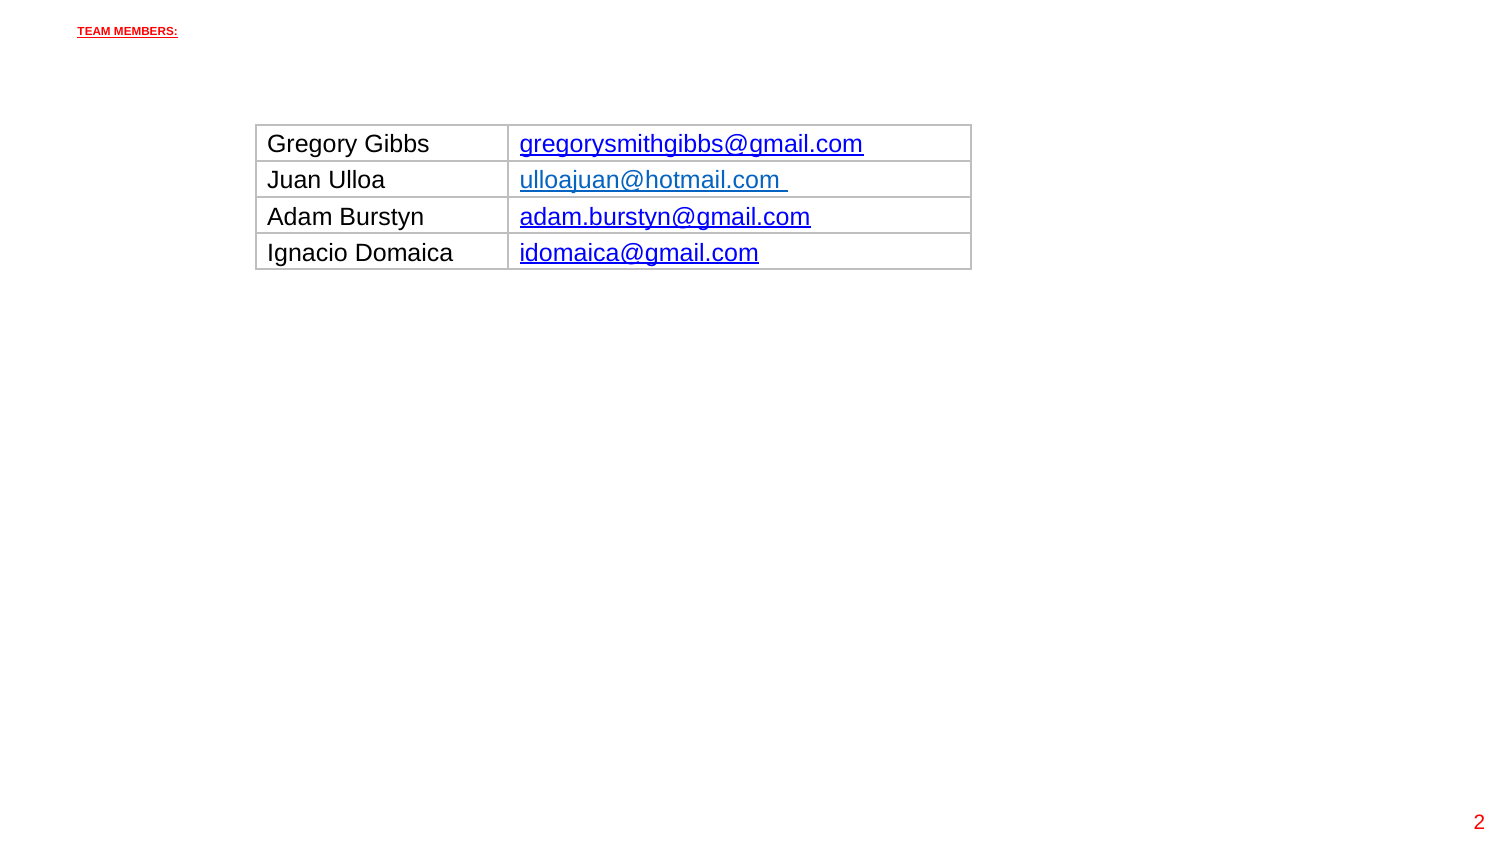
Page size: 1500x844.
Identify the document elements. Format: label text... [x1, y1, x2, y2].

table_header Gregory Gibbs [257, 126, 507, 160]
table_header gregorysmithgibbs@gmail.com [509, 126, 970, 160]
table_cell adam.burstyn@gmail.com [509, 198, 970, 232]
table_cell ulloajuan@hotmail.com [509, 162, 970, 196]
title TEAM MEMBERS: [62, 16, 1410, 71]
slide_number 2 [1149, 798, 1500, 844]
table_cell idomaica@gmail.com [509, 234, 970, 268]
table_cell Adam Burstyn [257, 198, 507, 232]
table_cell Juan Ulloa [257, 162, 507, 196]
table_cell Ignacio Domaica [257, 234, 507, 268]
